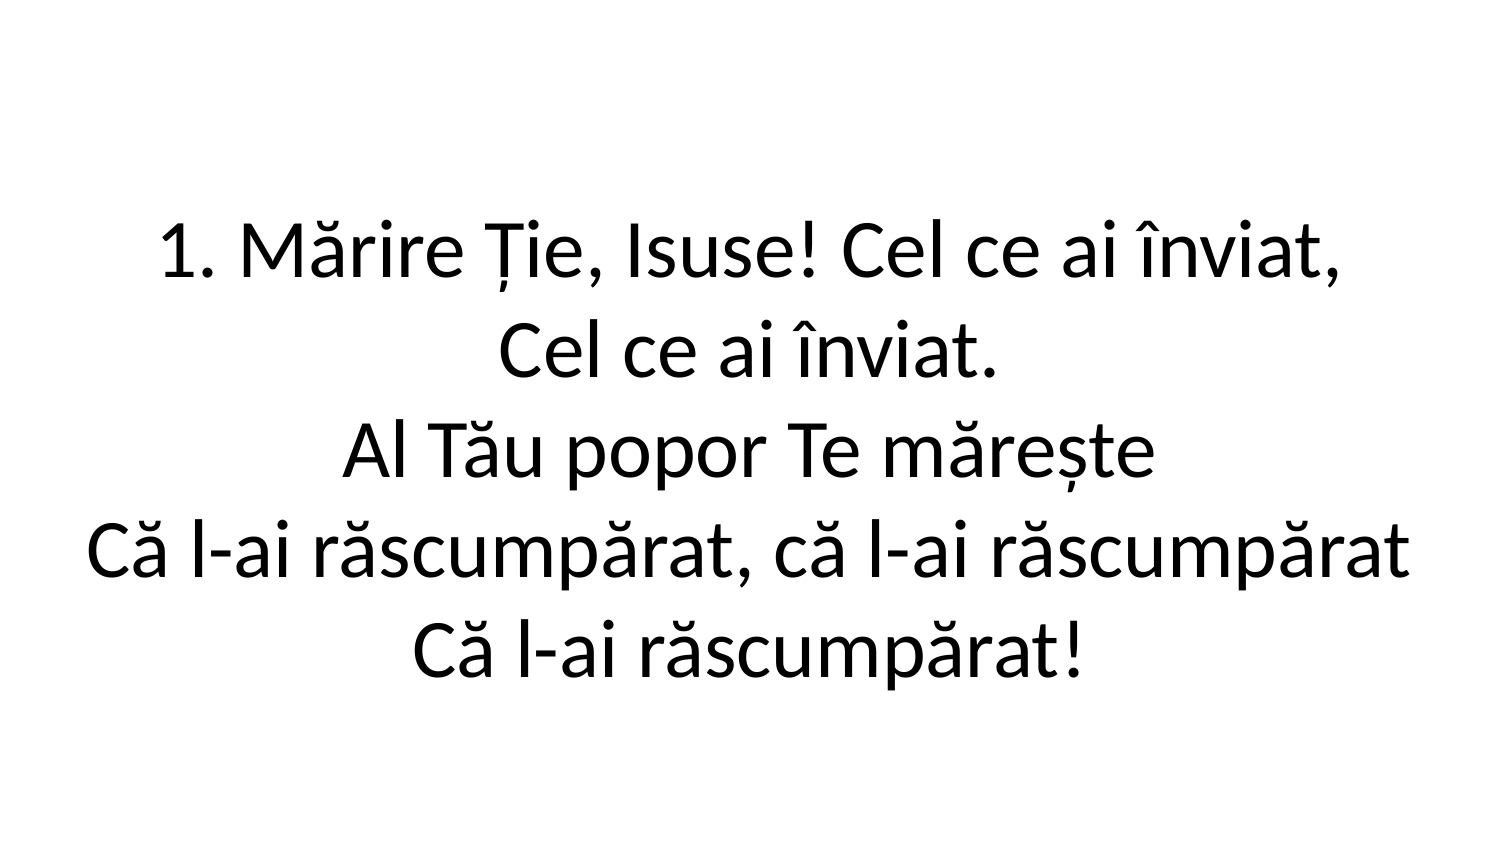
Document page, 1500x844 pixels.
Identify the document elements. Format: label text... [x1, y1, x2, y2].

text_box 1. Mărire Ție, Isuse! Cel ce ai înviat, Cel ce ai înviat. Al Tău popor Te mărește Că l-ai răscumpărat, că l-ai răscumpărat Că l-ai răscumpărat! [71, 142, 1429, 702]
